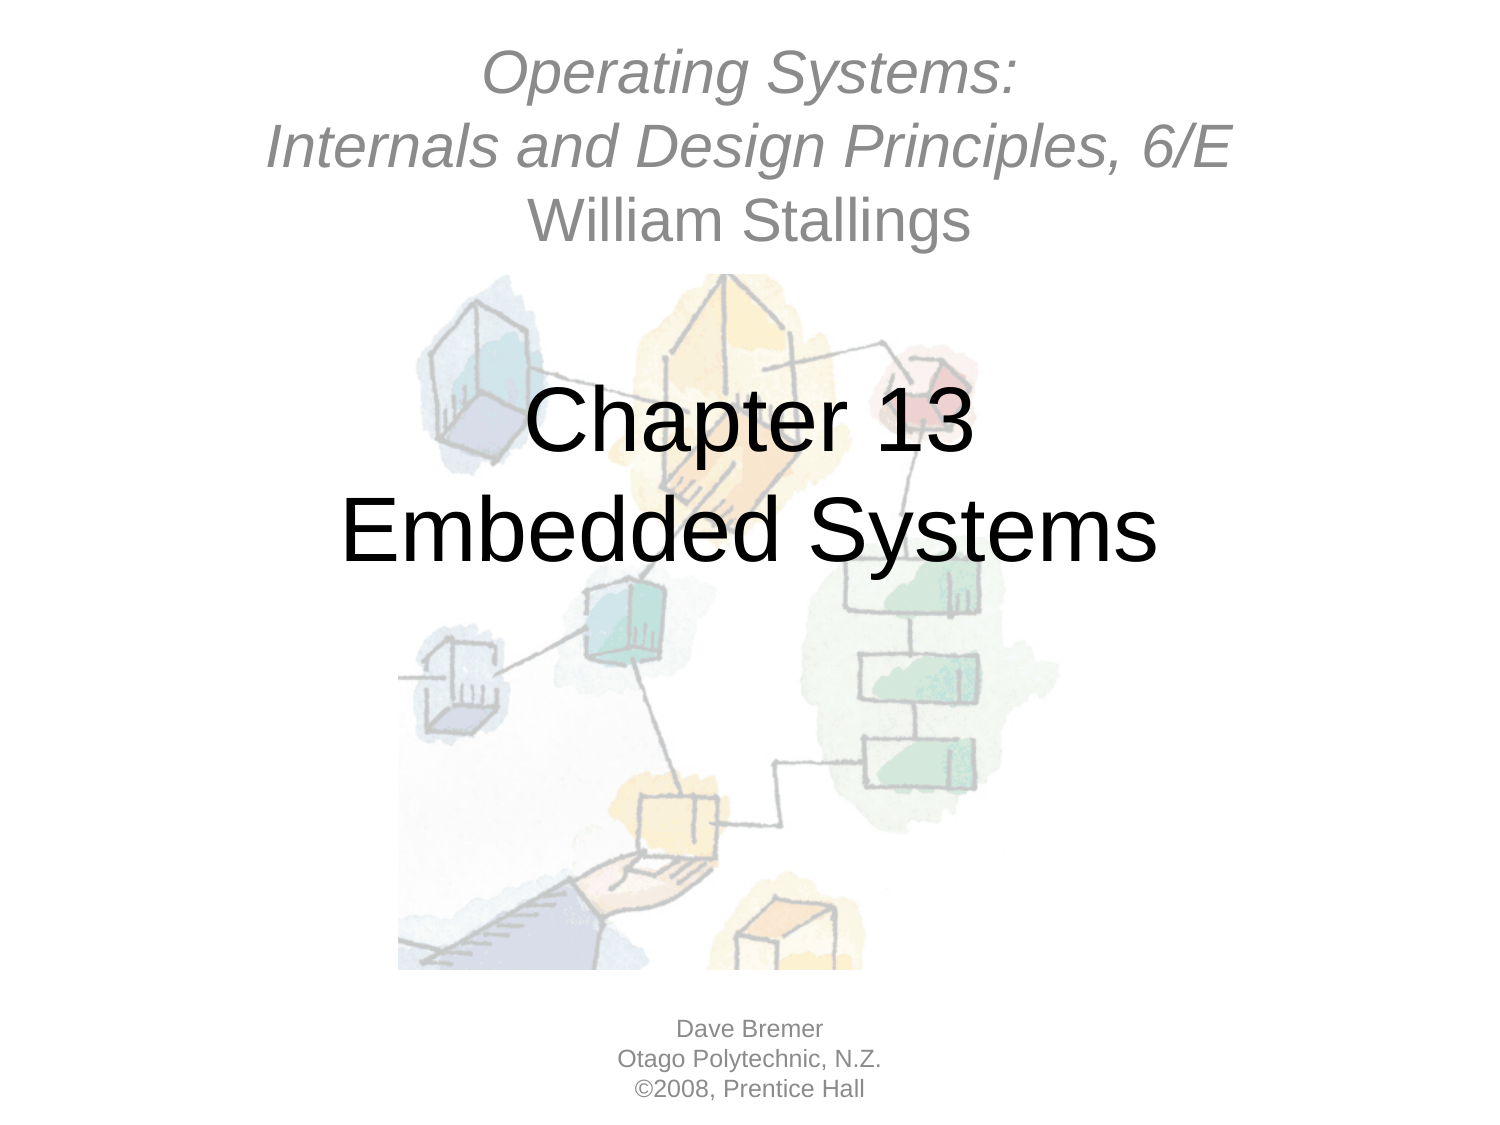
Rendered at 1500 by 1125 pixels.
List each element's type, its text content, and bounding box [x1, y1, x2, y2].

title Chapter 13 Embedded Systems [112, 349, 393, 591]
title Chapter 13 Embedded Systems [1066, 349, 1388, 591]
footer Dave Bremer Otago Polytechnic, N.Z. ©2008, Prentice Hall [512, 1012, 988, 1103]
picture [398, 274, 1063, 970]
text_box Operating Systems: Internals and Design Principles, 6/E William Stallings [224, 24, 1275, 313]
